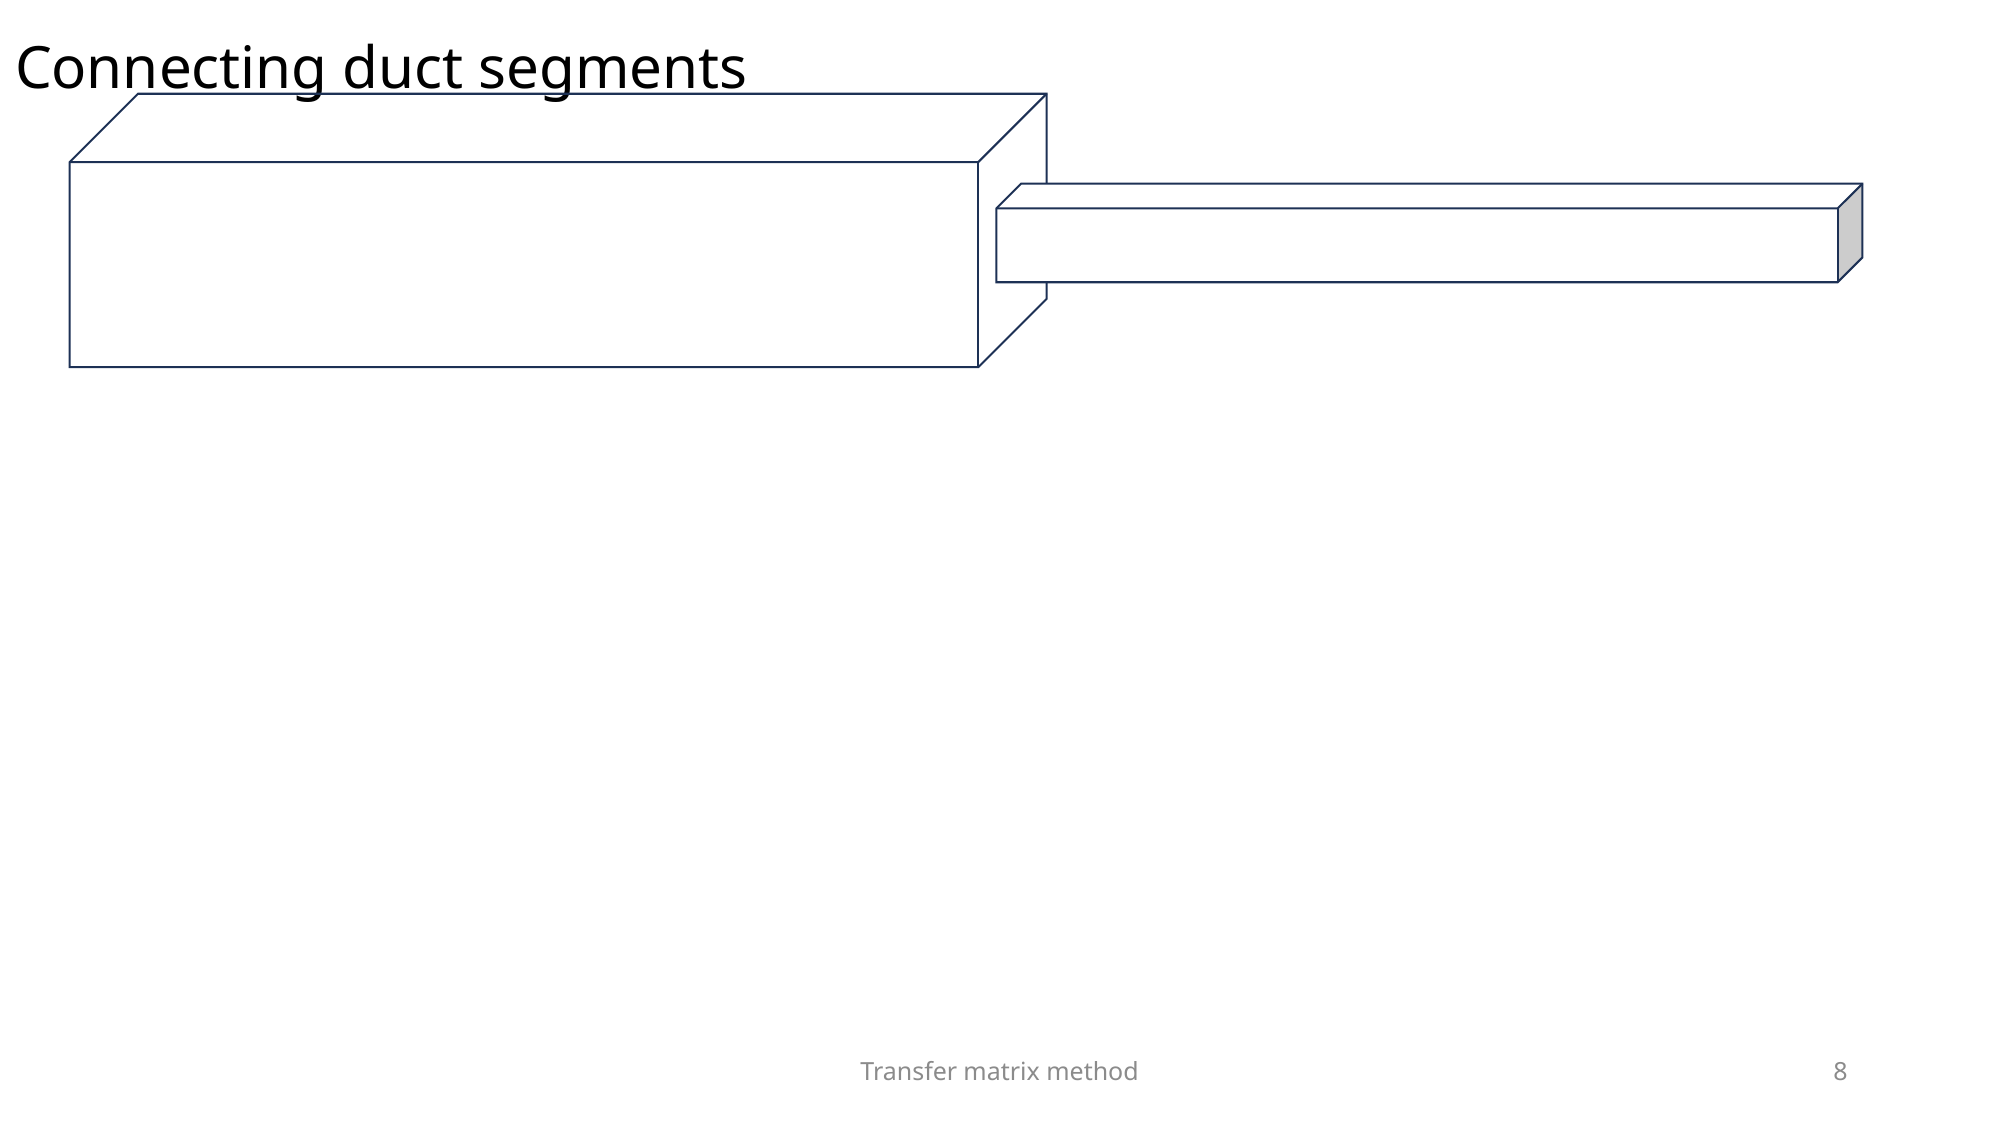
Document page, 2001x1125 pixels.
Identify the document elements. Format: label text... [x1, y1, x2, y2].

slide_number 8 [1412, 1042, 1863, 1103]
text_box [995, 182, 1864, 284]
footer Transfer matrix method [662, 1042, 1338, 1103]
title Connecting duct segments [0, 0, 2000, 140]
text_box [68, 92, 1048, 369]
